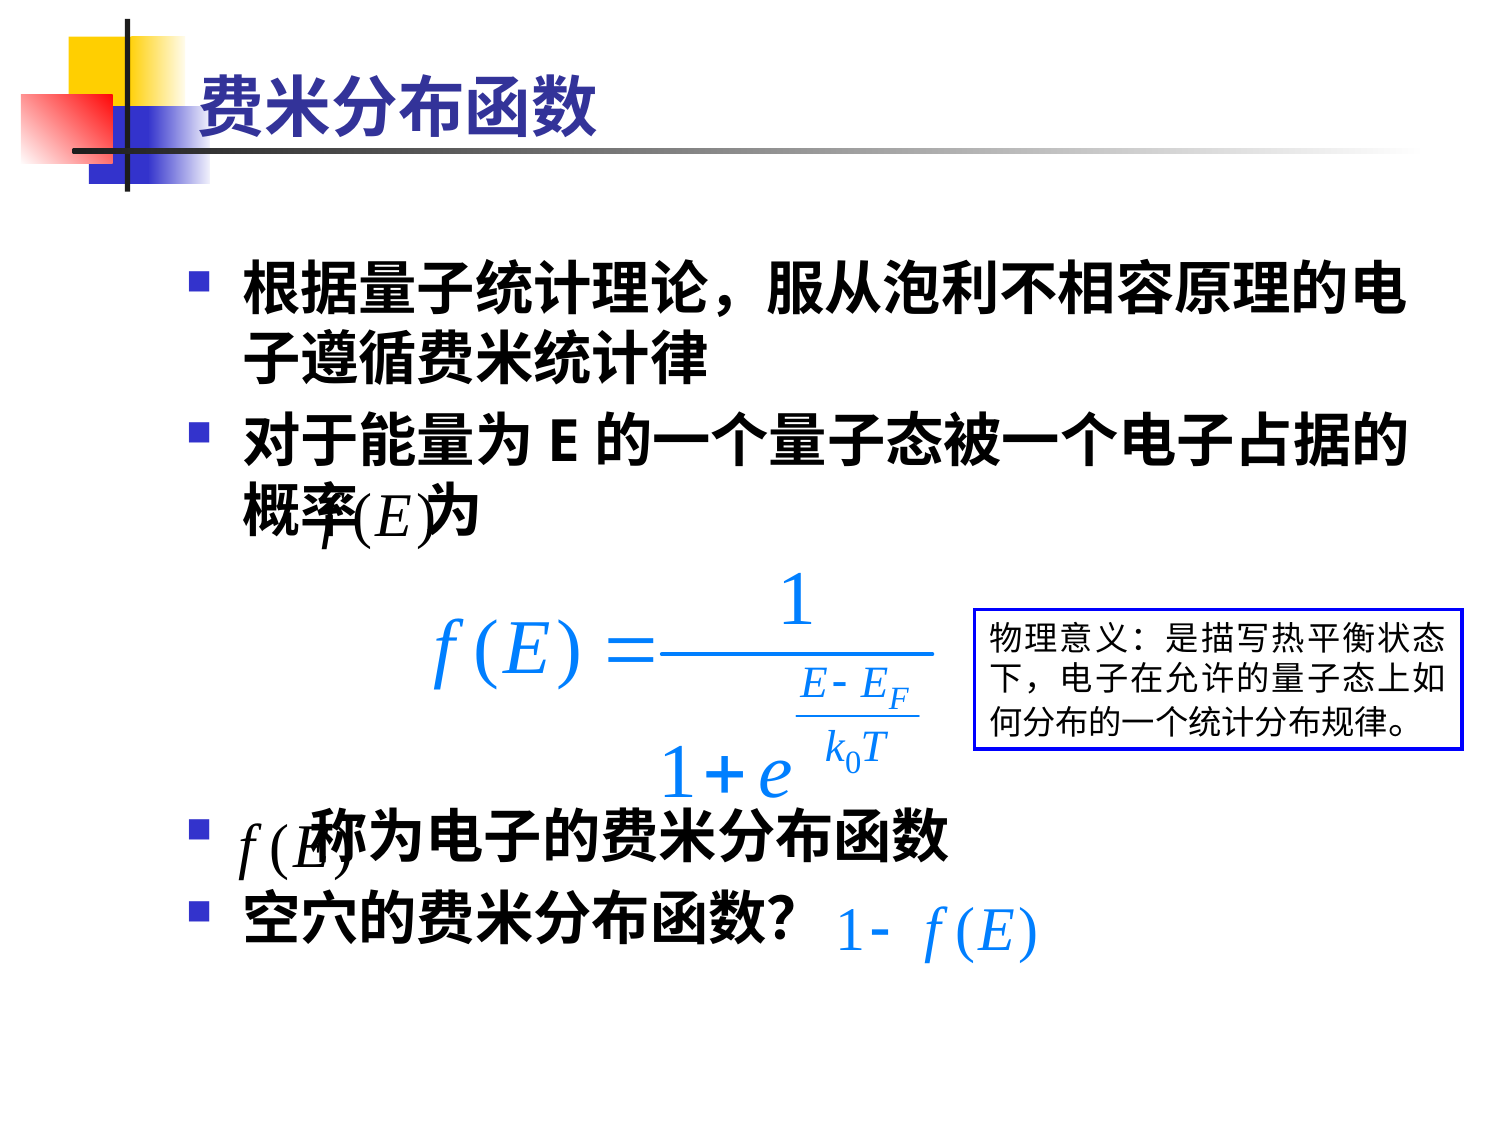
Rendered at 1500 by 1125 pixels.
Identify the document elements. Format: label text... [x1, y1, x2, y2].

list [407, 550, 951, 816]
list 根据量子统计理论，服从泡利不相容原理的电子遵循费米统计律 对于能量为E的一个量子态被一个电子占据的概率 为 称为电子的费米分布函数 空穴的费米分布函数？ [171, 243, 1459, 986]
title 费米分布函数 [183, 0, 1462, 153]
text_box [218, 810, 364, 894]
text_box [832, 893, 1048, 976]
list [300, 479, 447, 563]
text_box 物理意义：是描写热平衡状态下，电子在允许的量子态上如何分布的一个统计分布规律。 [974, 609, 1462, 750]
